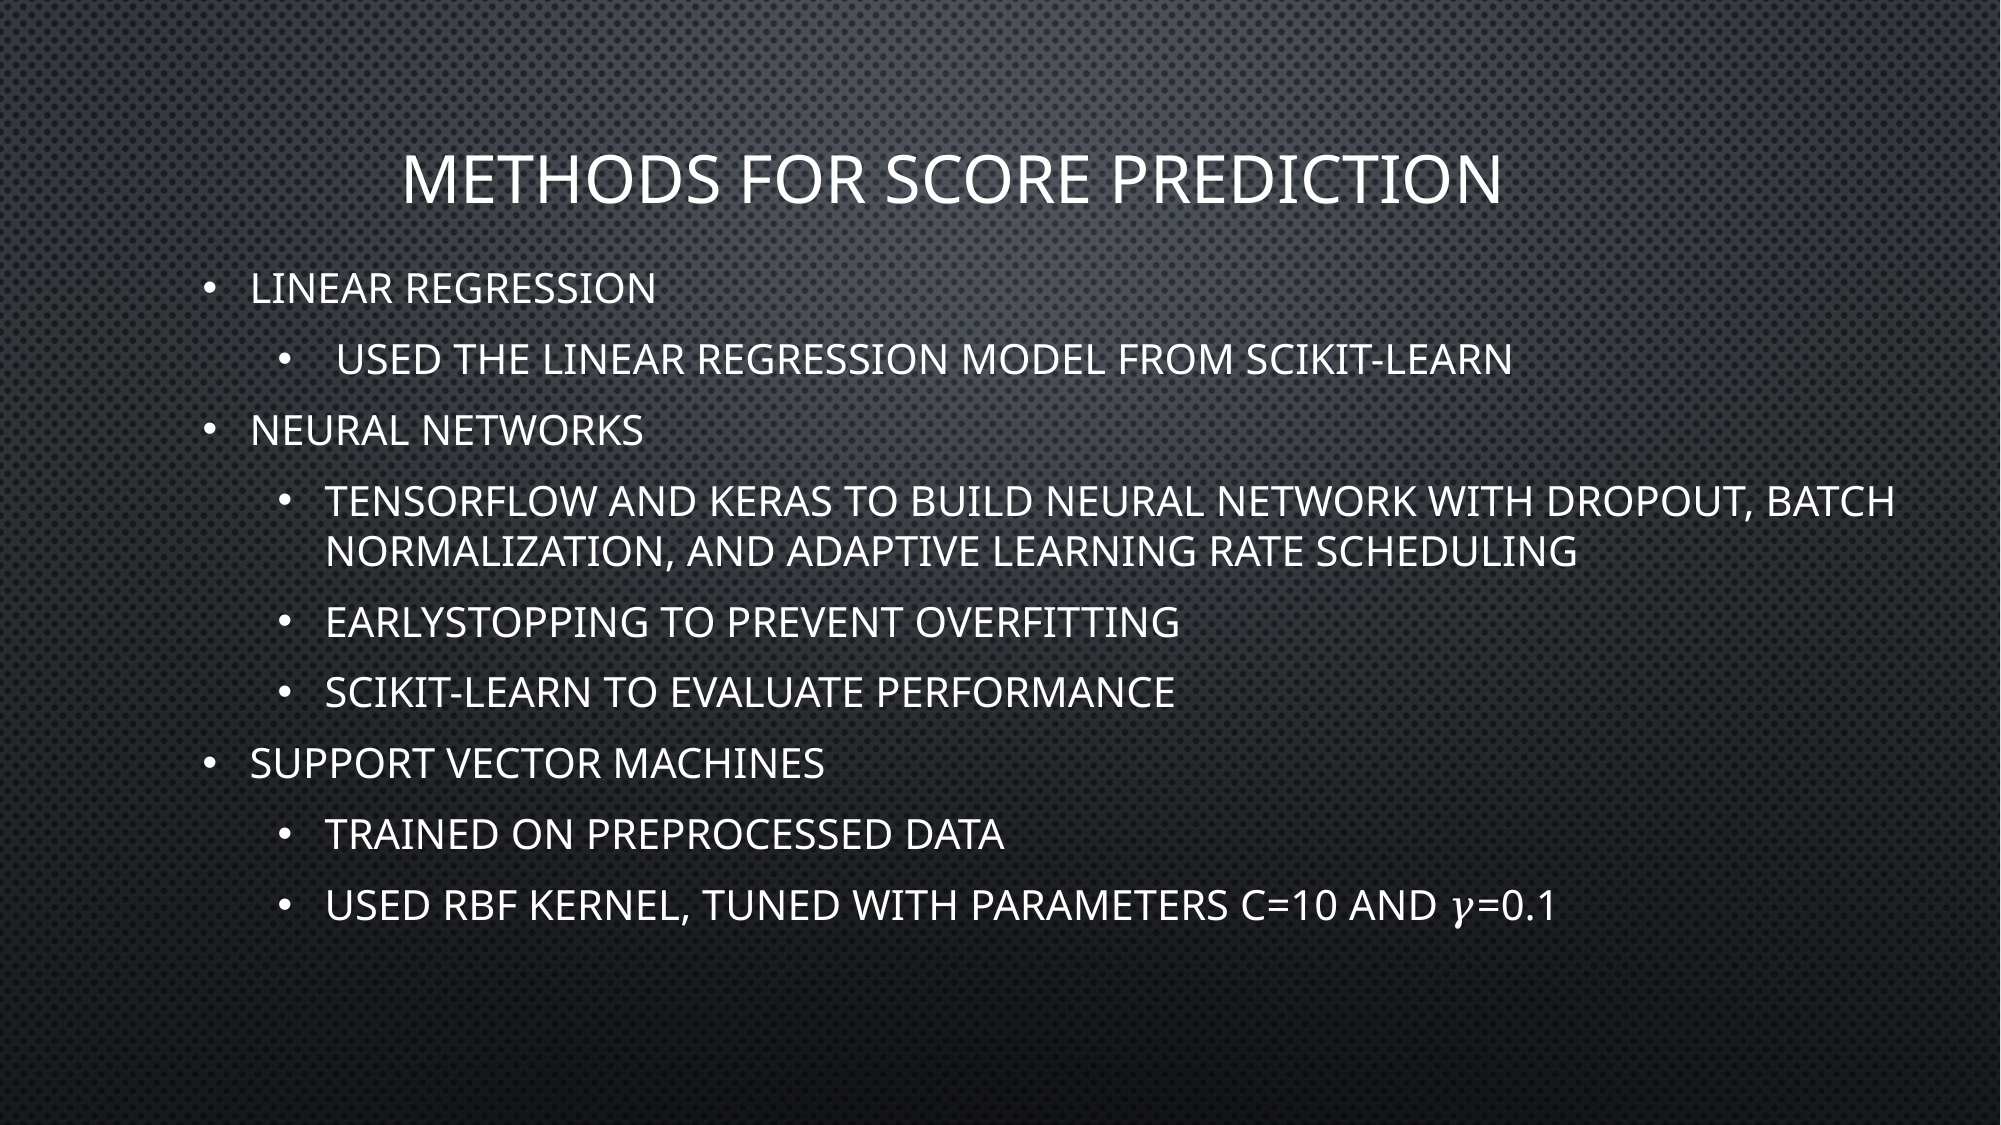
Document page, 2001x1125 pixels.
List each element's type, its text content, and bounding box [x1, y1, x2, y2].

list Linear Regression used the linear regression model from Scikit-Learn Neural Networks TensorFlow and Keras to build neural network with dropout, batch normalization, and adaptive learning rate scheduling EarlyStopping to prevent overfitting Scikit-learn to evaluate performance Support Vector Machines Trained on preprocessed data Used RBF kernel, tuned with parameters C=10 and 𝛾=0.1 [187, 255, 1925, 935]
title Methods for score prediction [187, 21, 1813, 255]
